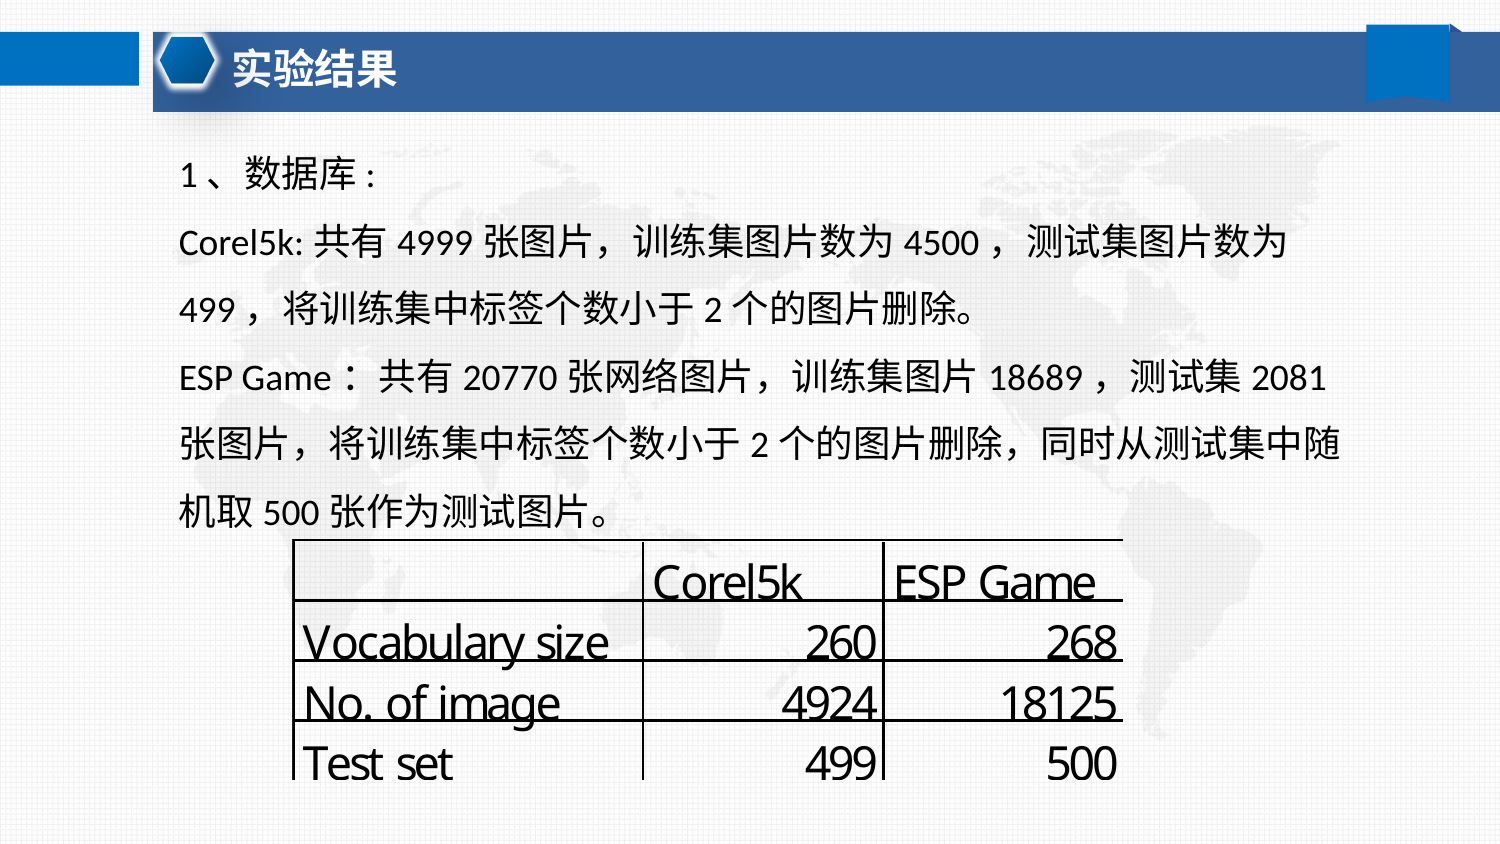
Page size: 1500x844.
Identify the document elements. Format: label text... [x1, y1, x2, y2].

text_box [152, 30, 222, 90]
text_box [153, 100, 162, 112]
text_box [1366, 24, 1450, 103]
text_box [1449, 23, 1461, 31]
text_box 实验结果 [237, 35, 565, 101]
text_box [0, 31, 139, 86]
text_box [230, 31, 1500, 112]
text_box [292, 538, 1126, 783]
text_box 1、数据库: Corel5k:共有4999张图片，训练集图片数为4500，测试集图片数为499，将训练集中标签个数小于2个的图片删除。 ESP Game：共有20770张网络图片，训练集图片18689，测试集2081张图片，将训练集中标签个数小于2个的图片删除，同时从测试集中随机取500张作为测试图片。 [163, 120, 1367, 586]
picture [0, 0, 1500, 844]
